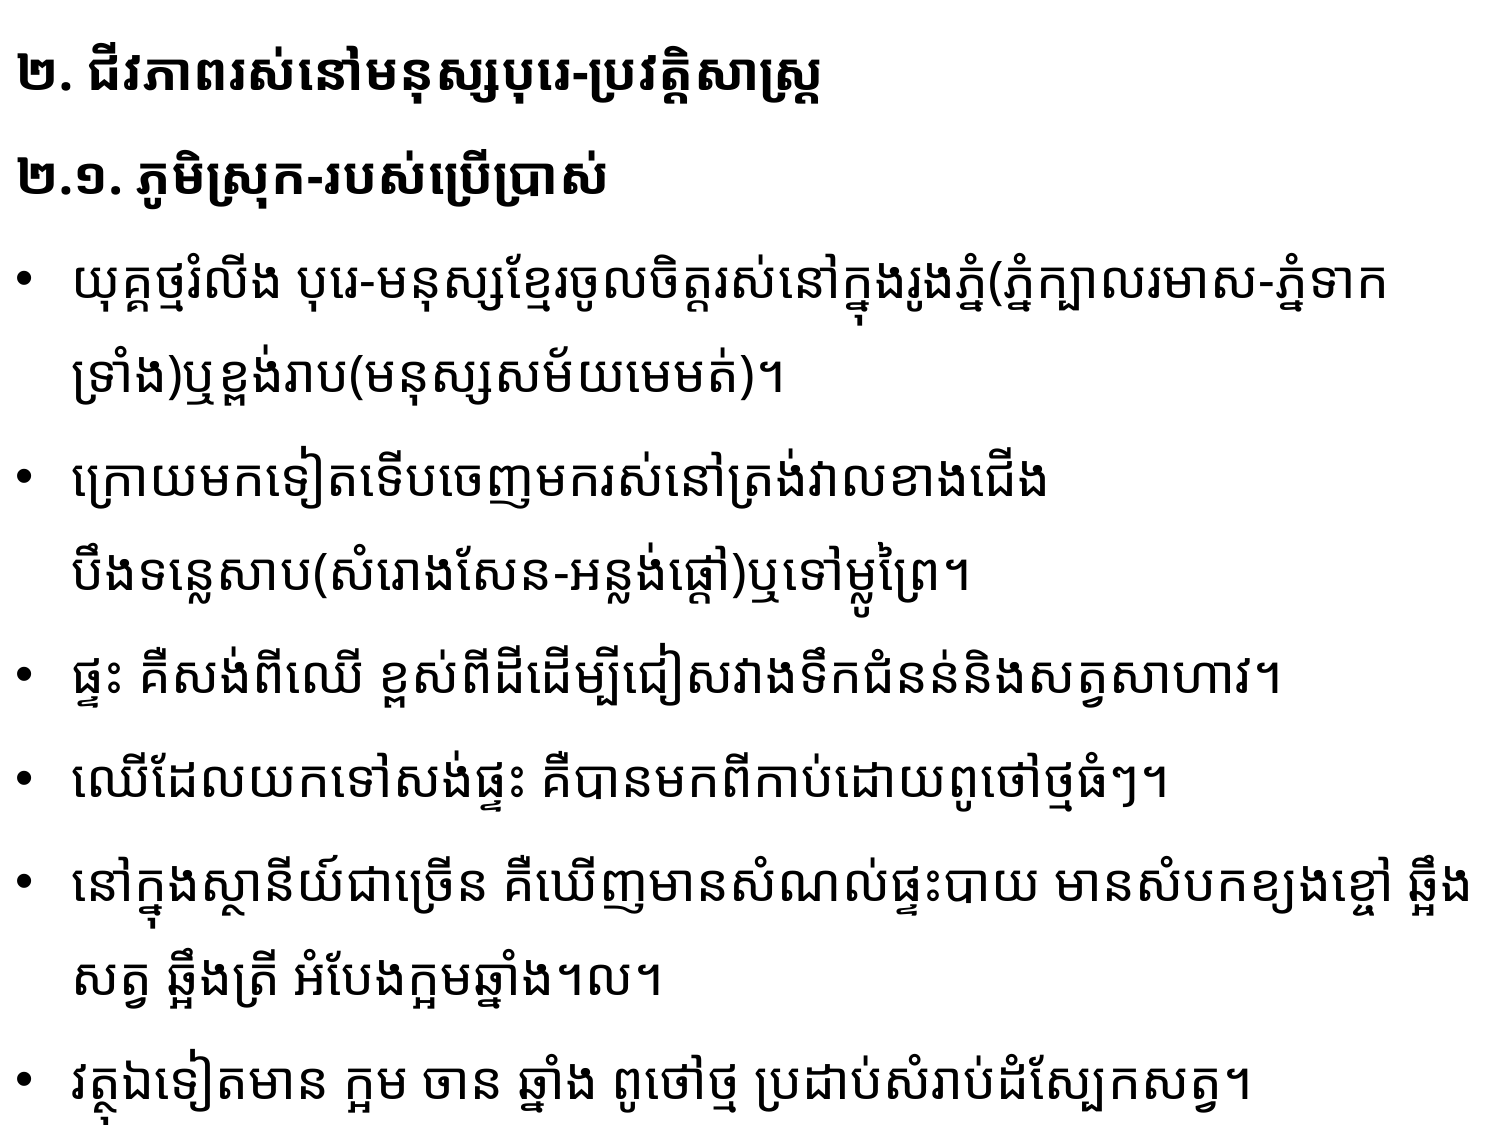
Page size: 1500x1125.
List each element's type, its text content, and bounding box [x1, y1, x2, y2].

list ២. ជីវភាពរស់នៅមនុស្សបុរេ-ប្រវត្តិសាស្រ្ត ២.១. ភូមិស្រុក-របស់ប្រើប្រាស់ យុគ្គថ្មរំលីង បុរេ-មនុស្សខ្មែរចូលចិត្តរស់នៅក្នុងរូងភ្នំ(ភ្នំក្បាលរមាស-ភ្នំទាកទ្រាំង)ឬខ្ពង់រាប​(​មនុស្សសម័យ​មេមត់)។ ក្រោយមកទៀតទើបចេញមករស់នៅត្រង់វាលខាងជើងបឹងទន្លេសាប(សំរោងសែន-អន្លង់ផ្តៅ)ឬទៅម្លូព្រៃ។ ផ្ទះ​ គឺសង់ពីឈើ ខ្ពស់ពីដីដើម្បីជៀសវាងទឹកជំនន់និងសត្វសាហាវ។ ឈើដែលយកទៅសង់ផ្ទះ គឺ​បាន​មកពីកាប់ដោយពូថៅថ្មធំៗ។ នៅក្នុងស្ថានីយ៍ជាច្រើន គឺឃើញមានសំណល់ផ្ទះបាយ មានសំបកខ្យងខ្ចៅ ឆ្អឹង​សត្វ ឆ្អឹងត្រី អំបែងក្អមឆ្នាំង។ល។ វត្ថុឯទៀតមាន ក្អម ចាន ឆ្នាំង ពូថៅថ្ម ប្រដាប់សំរាប់ដំស្បែកសត្វ។ [0, 0, 1500, 1125]
